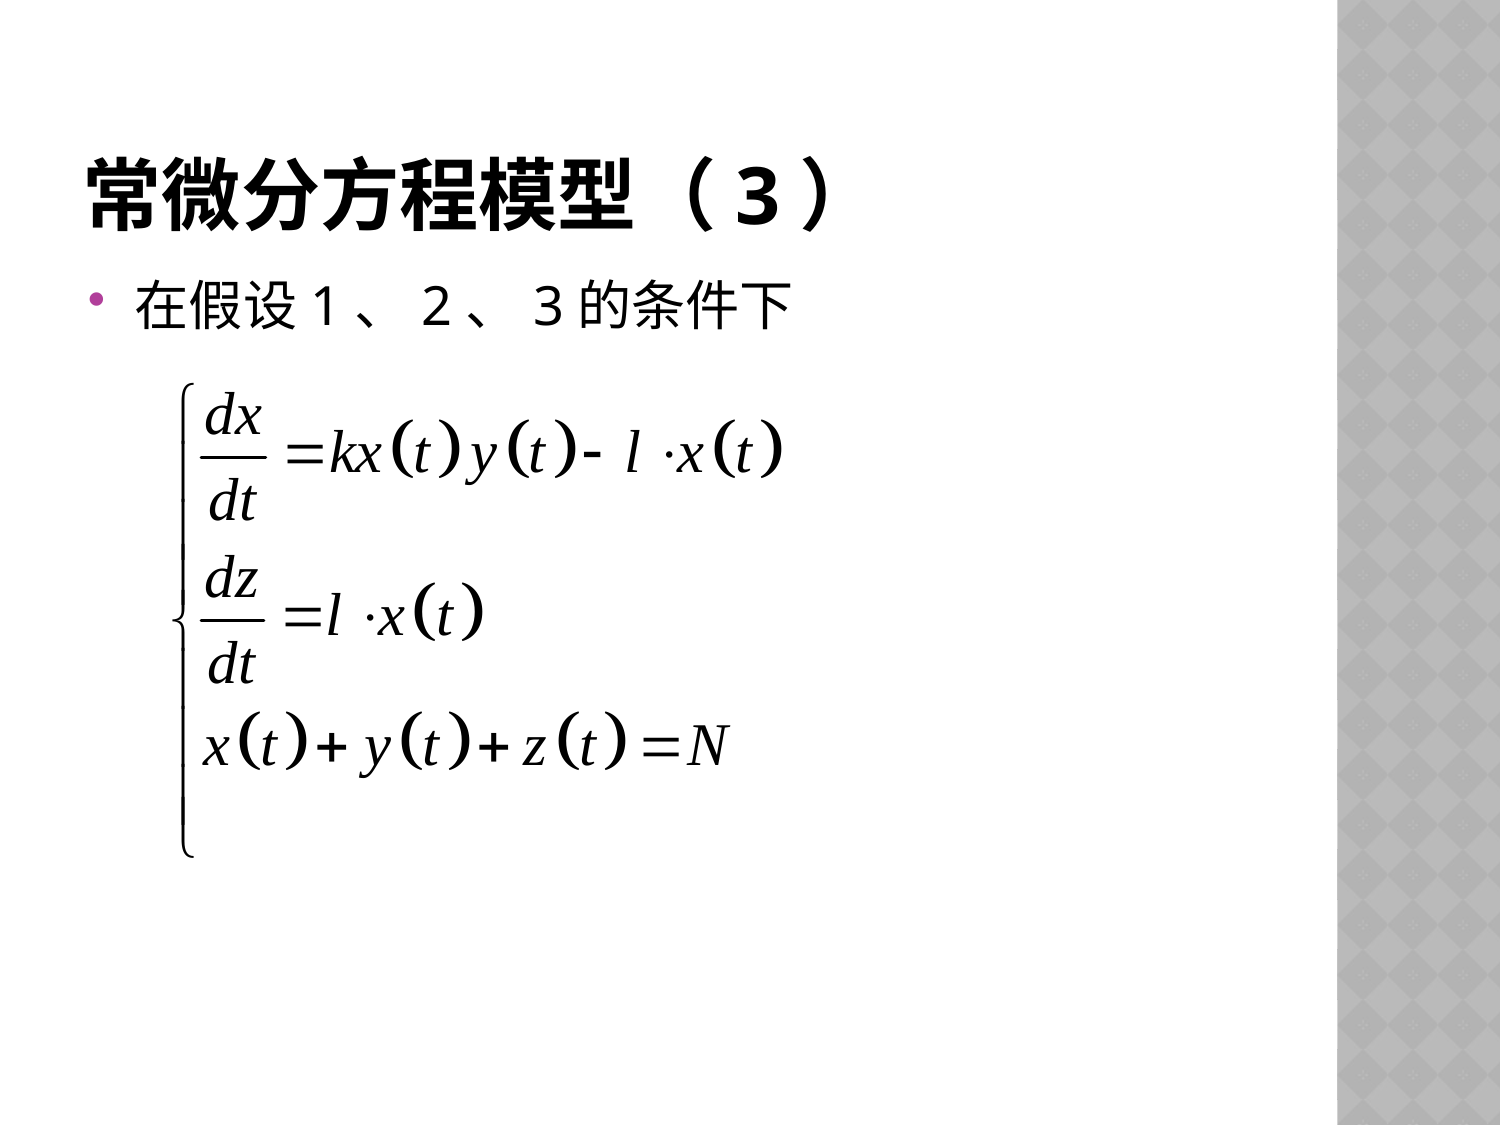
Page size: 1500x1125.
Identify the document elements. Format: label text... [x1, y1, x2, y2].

list 在假设1、2、3的条件下 [75, 264, 1263, 1059]
title 常微分方程模型（3） [75, 52, 1263, 240]
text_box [158, 373, 788, 869]
